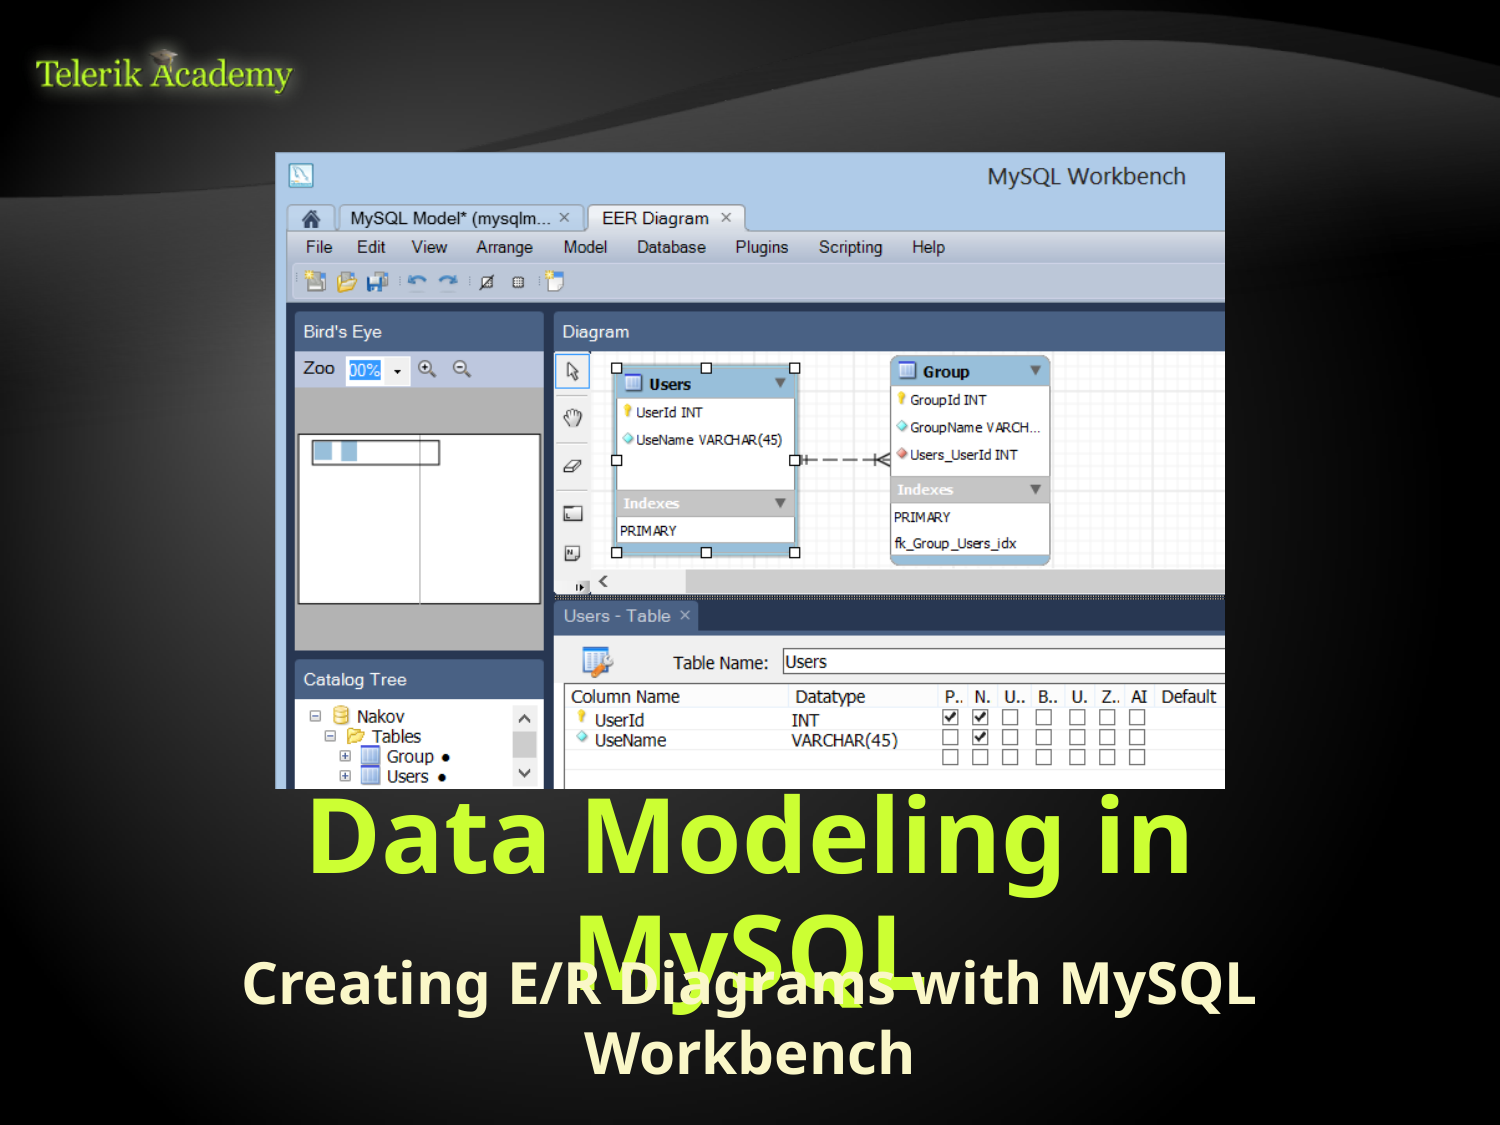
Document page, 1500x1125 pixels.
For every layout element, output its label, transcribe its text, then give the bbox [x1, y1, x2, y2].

picture [0, 0, 1500, 1125]
title Data Modeling in MySQL [99, 826, 1400, 963]
subtitle Creating E/R Diagrams with MySQL Workbench [99, 969, 1400, 1063]
